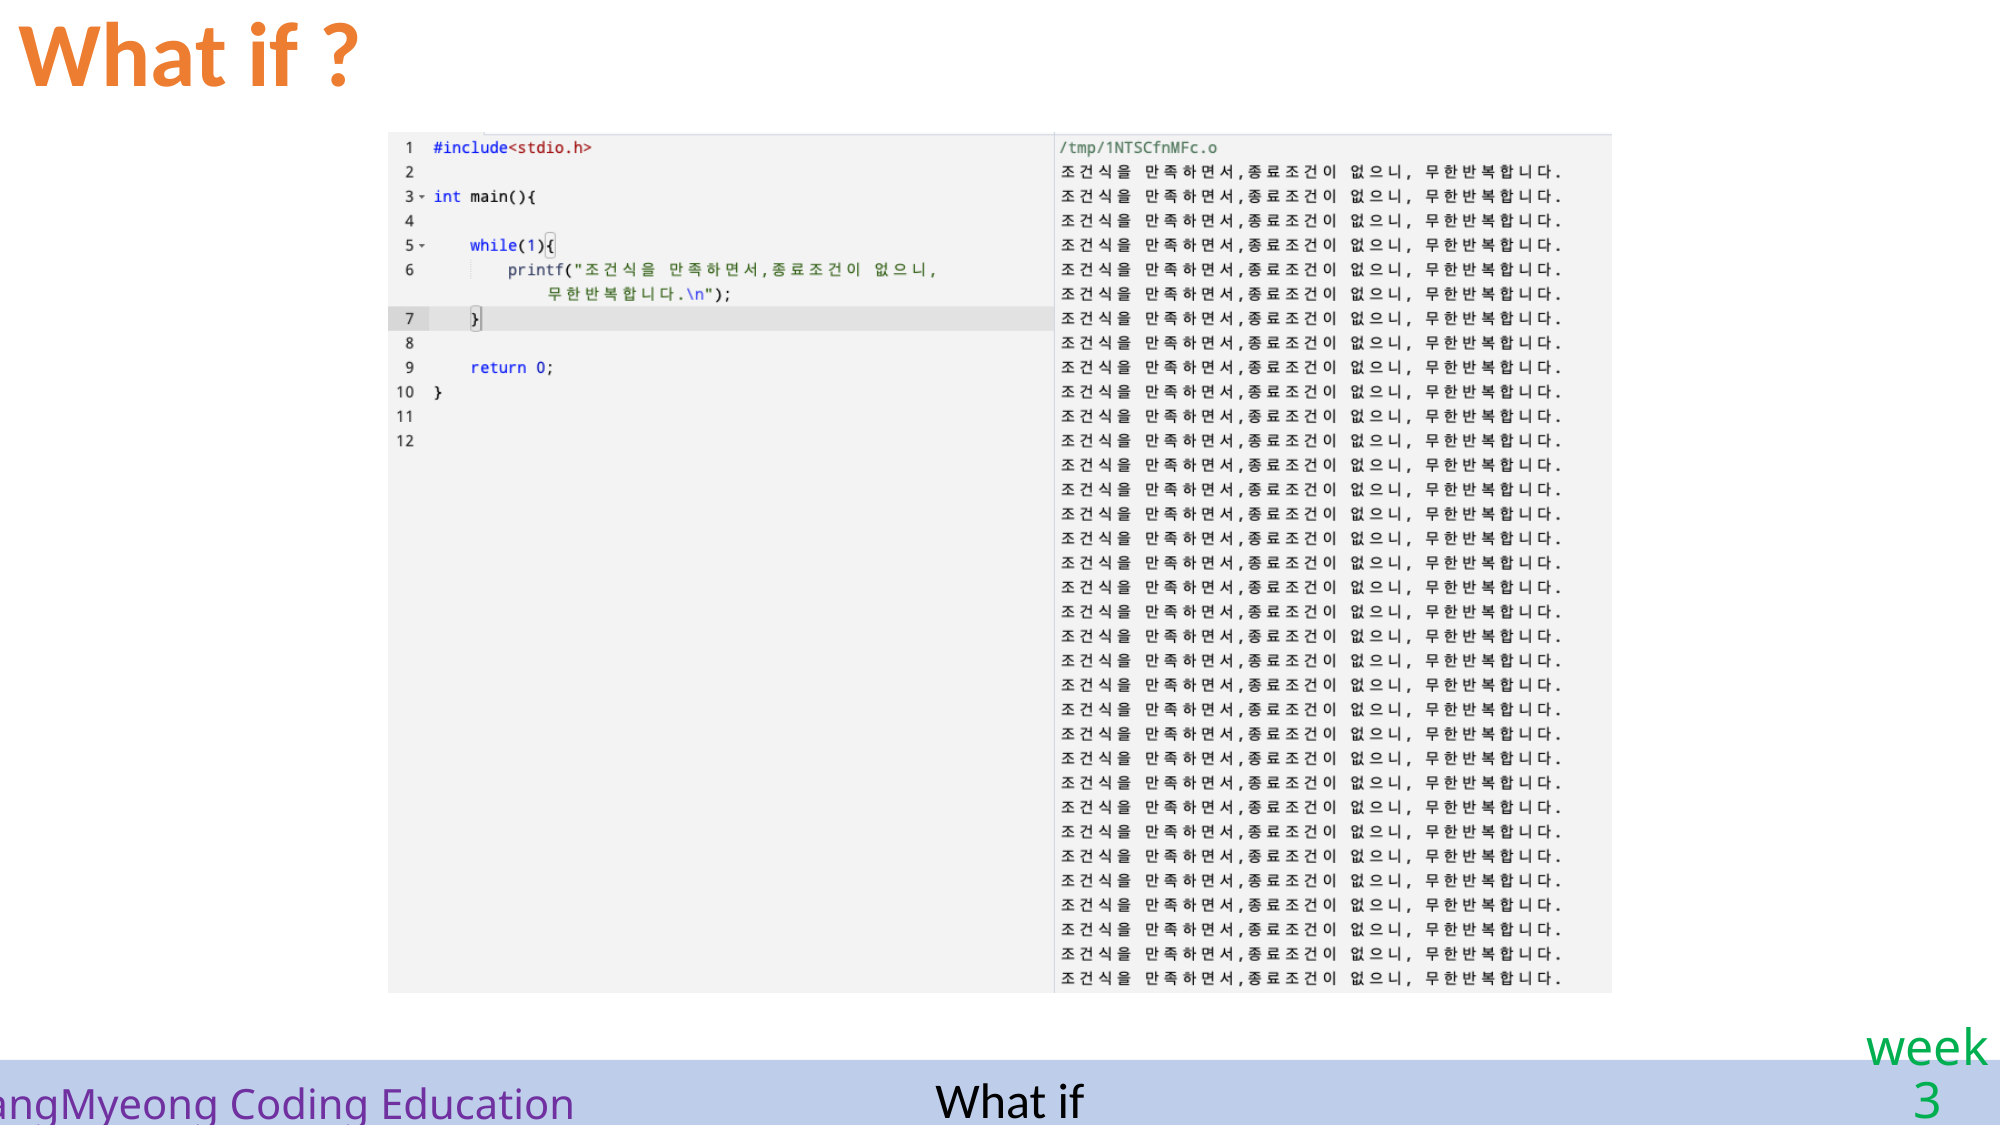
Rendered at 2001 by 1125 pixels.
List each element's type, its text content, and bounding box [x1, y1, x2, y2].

text_box What if ? [0, 0, 592, 128]
subtitle What if [778, 1068, 1242, 1125]
text_box [0, 1059, 2000, 1125]
picture [388, 132, 1612, 993]
title SangMyeong Coding Education [0, 1114, 592, 1125]
